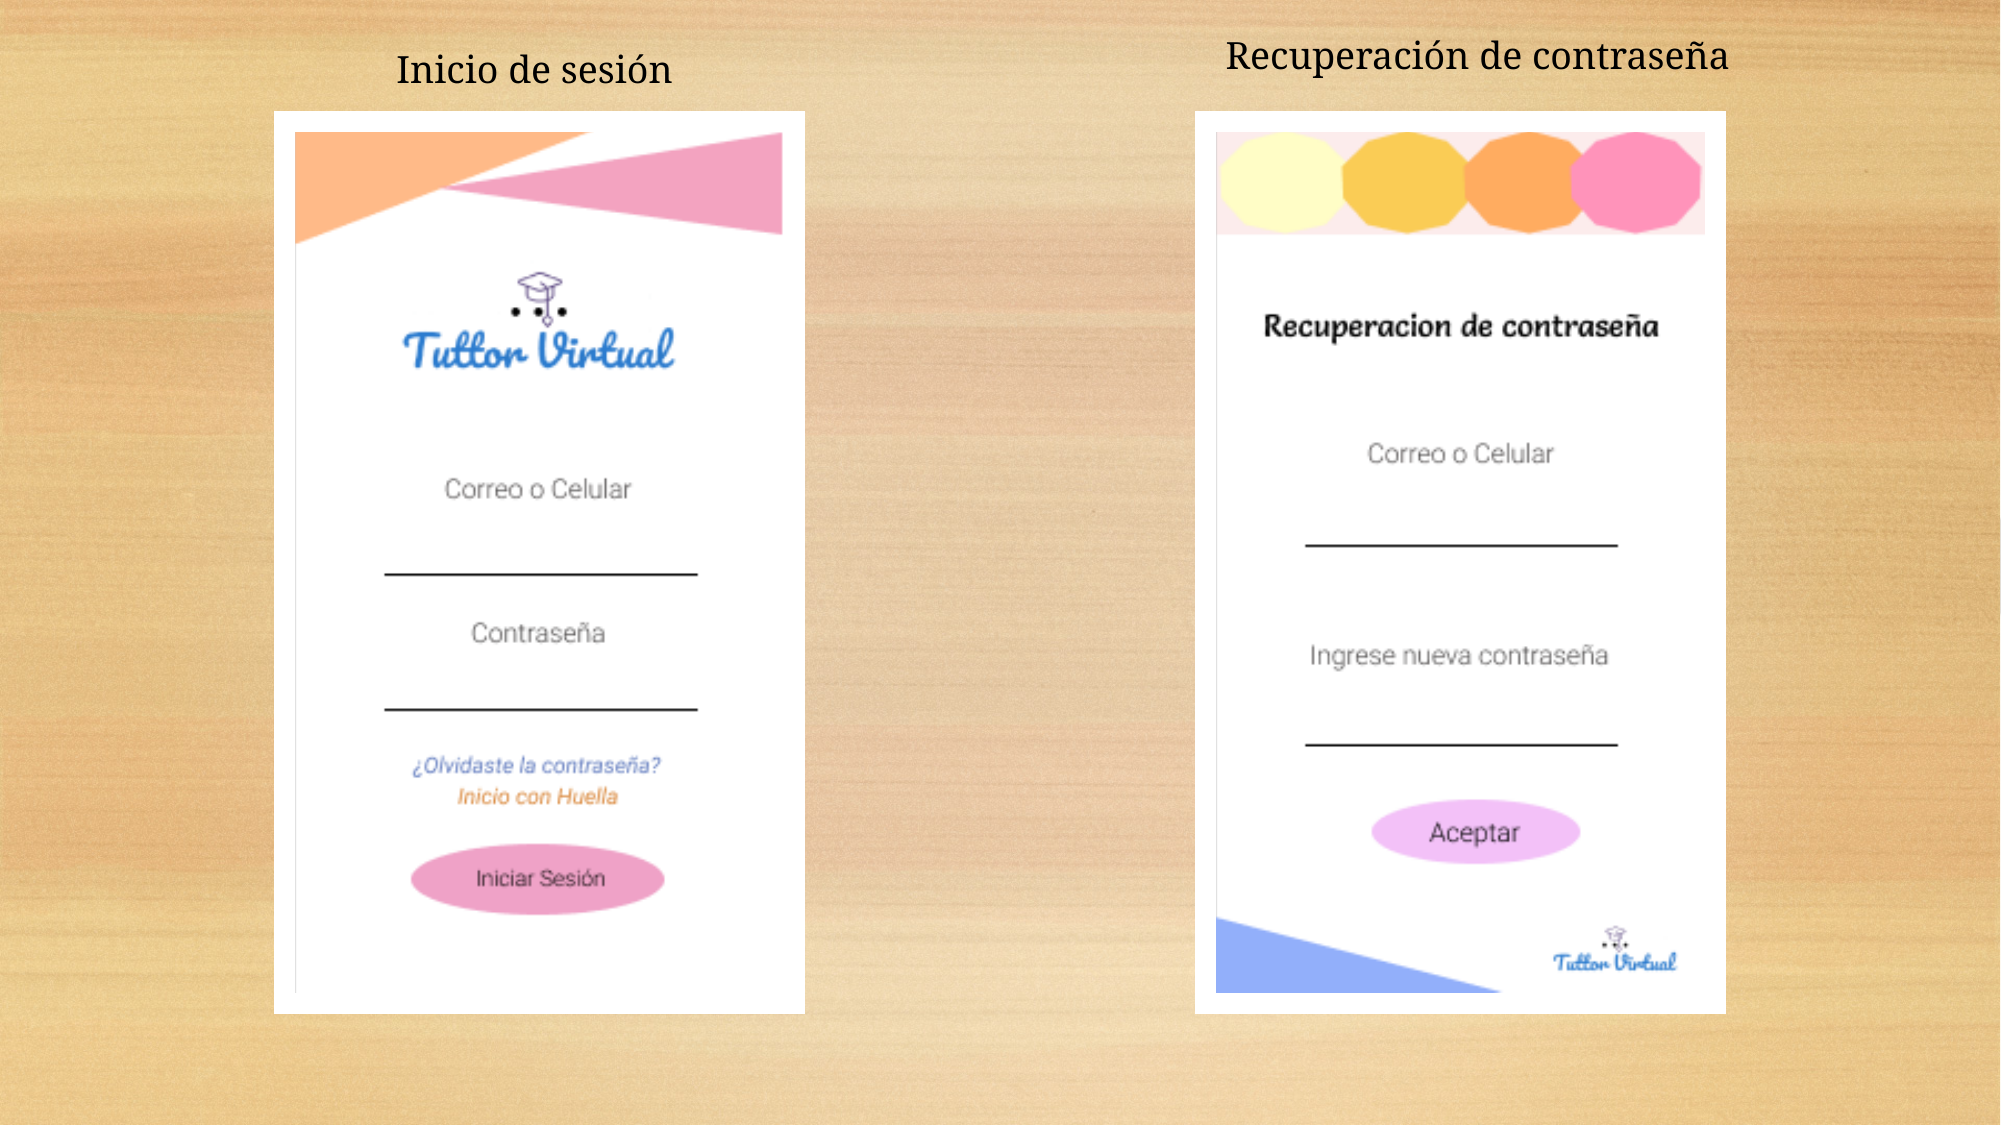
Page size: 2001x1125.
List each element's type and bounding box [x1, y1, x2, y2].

picture [294, 131, 785, 994]
text_box [0, 0, 2000, 1125]
picture [1215, 131, 1706, 994]
